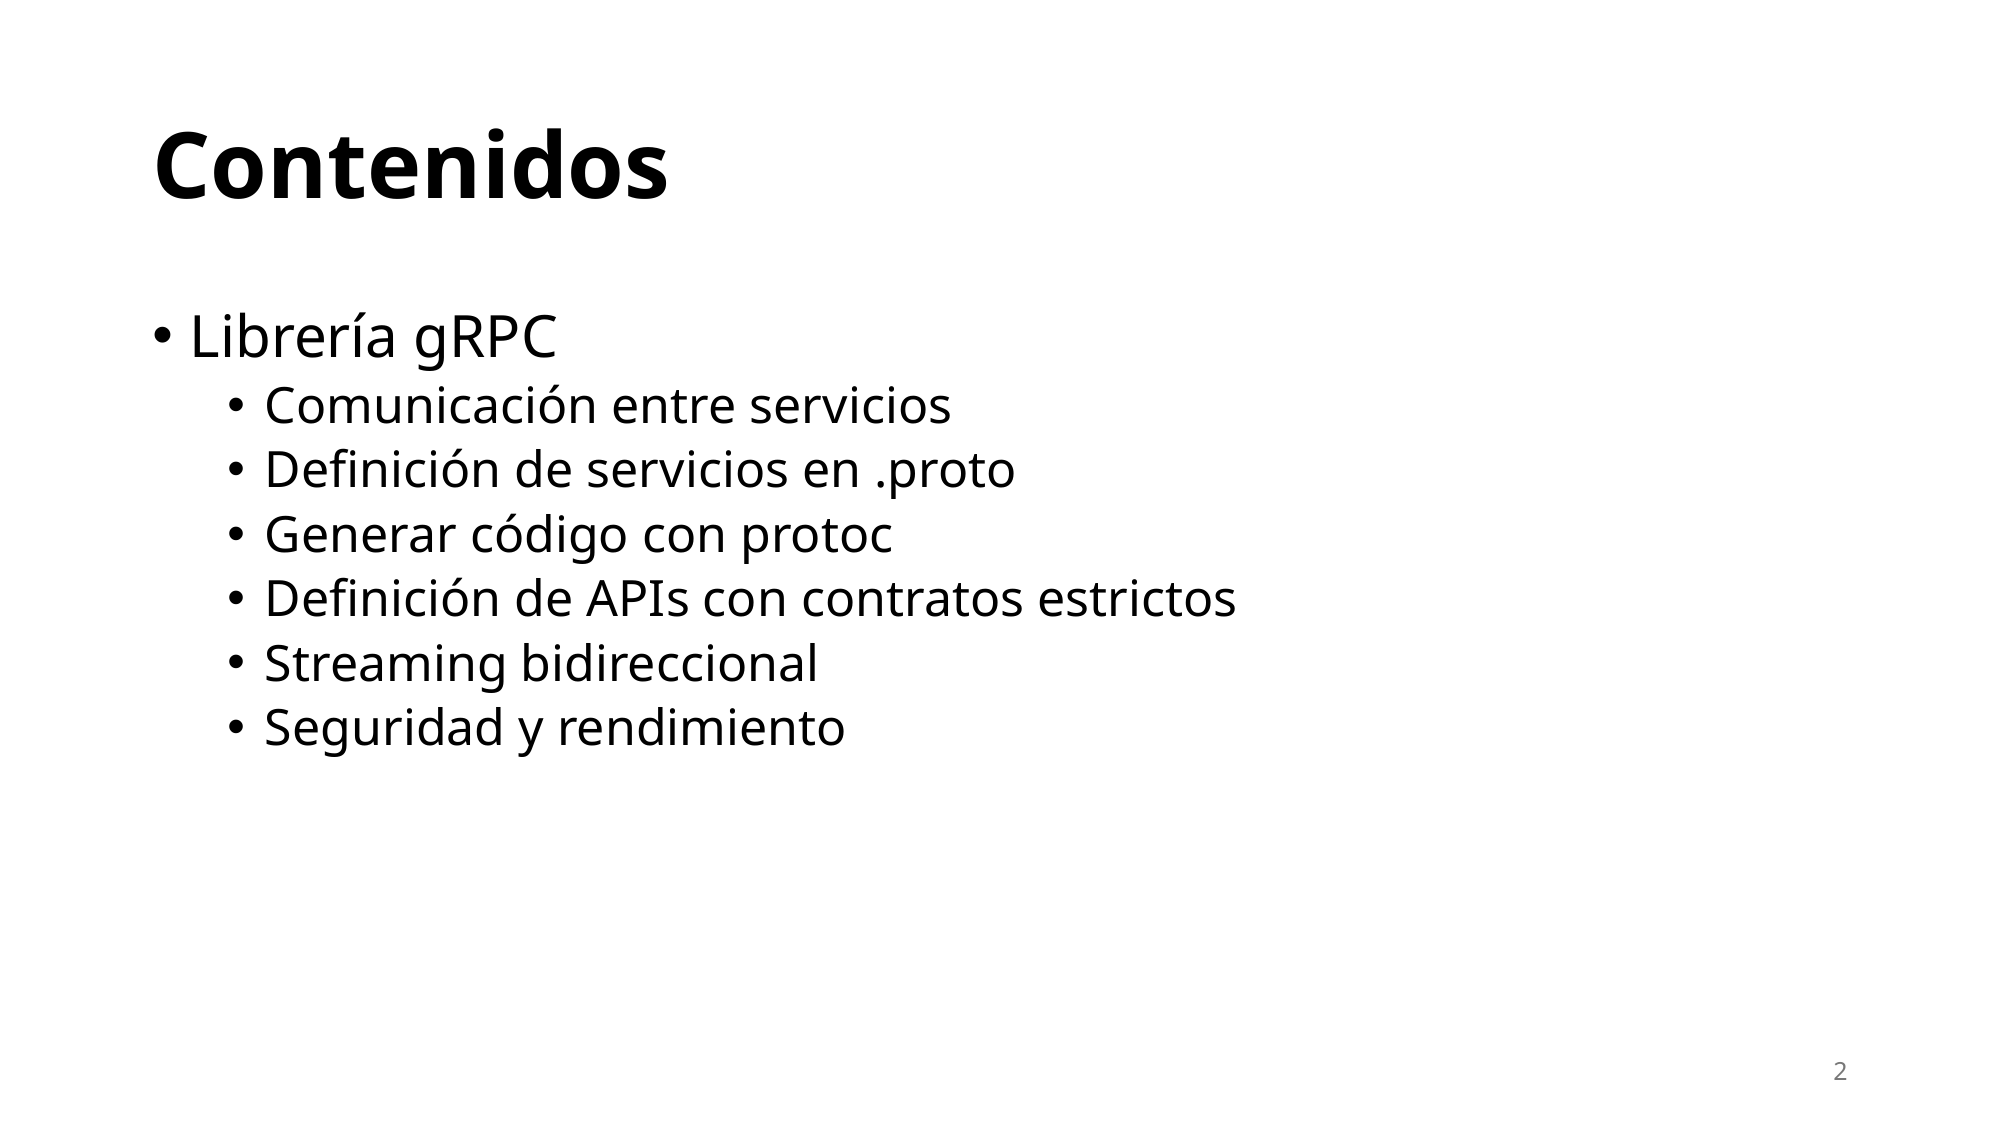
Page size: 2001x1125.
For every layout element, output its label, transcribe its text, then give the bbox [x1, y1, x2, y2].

slide_number 2 [1412, 1042, 1863, 1103]
title Contenidos [137, 59, 1863, 278]
list Librería gRPC Comunicación entre servicios Definición de servicios en .proto Generar código con protoc Definición de APIs con contratos estrictos Streaming bidireccional Seguridad y rendimiento [137, 299, 1863, 1014]
